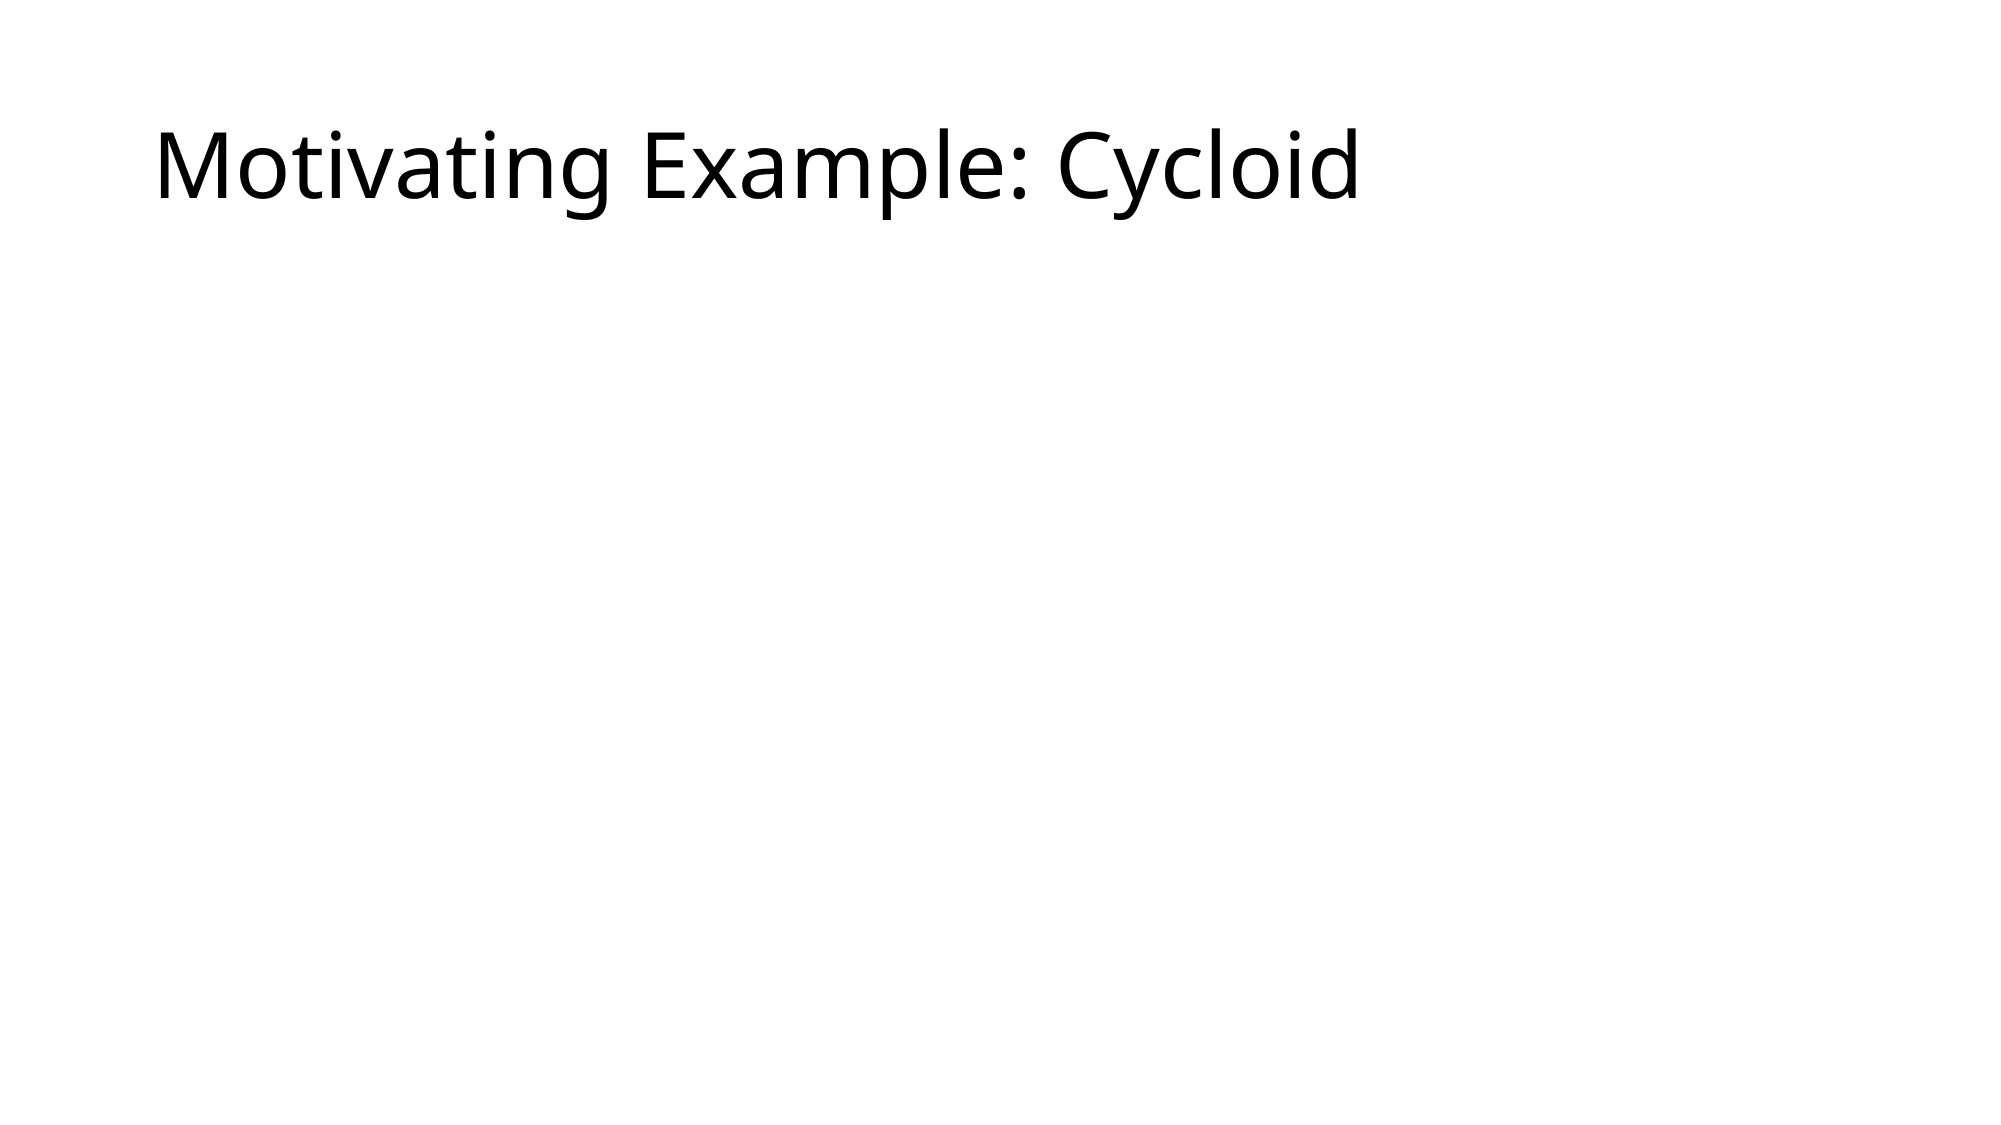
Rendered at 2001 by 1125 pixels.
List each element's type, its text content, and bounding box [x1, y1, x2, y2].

title Motivating Example: Cycloid [137, 59, 1863, 278]
